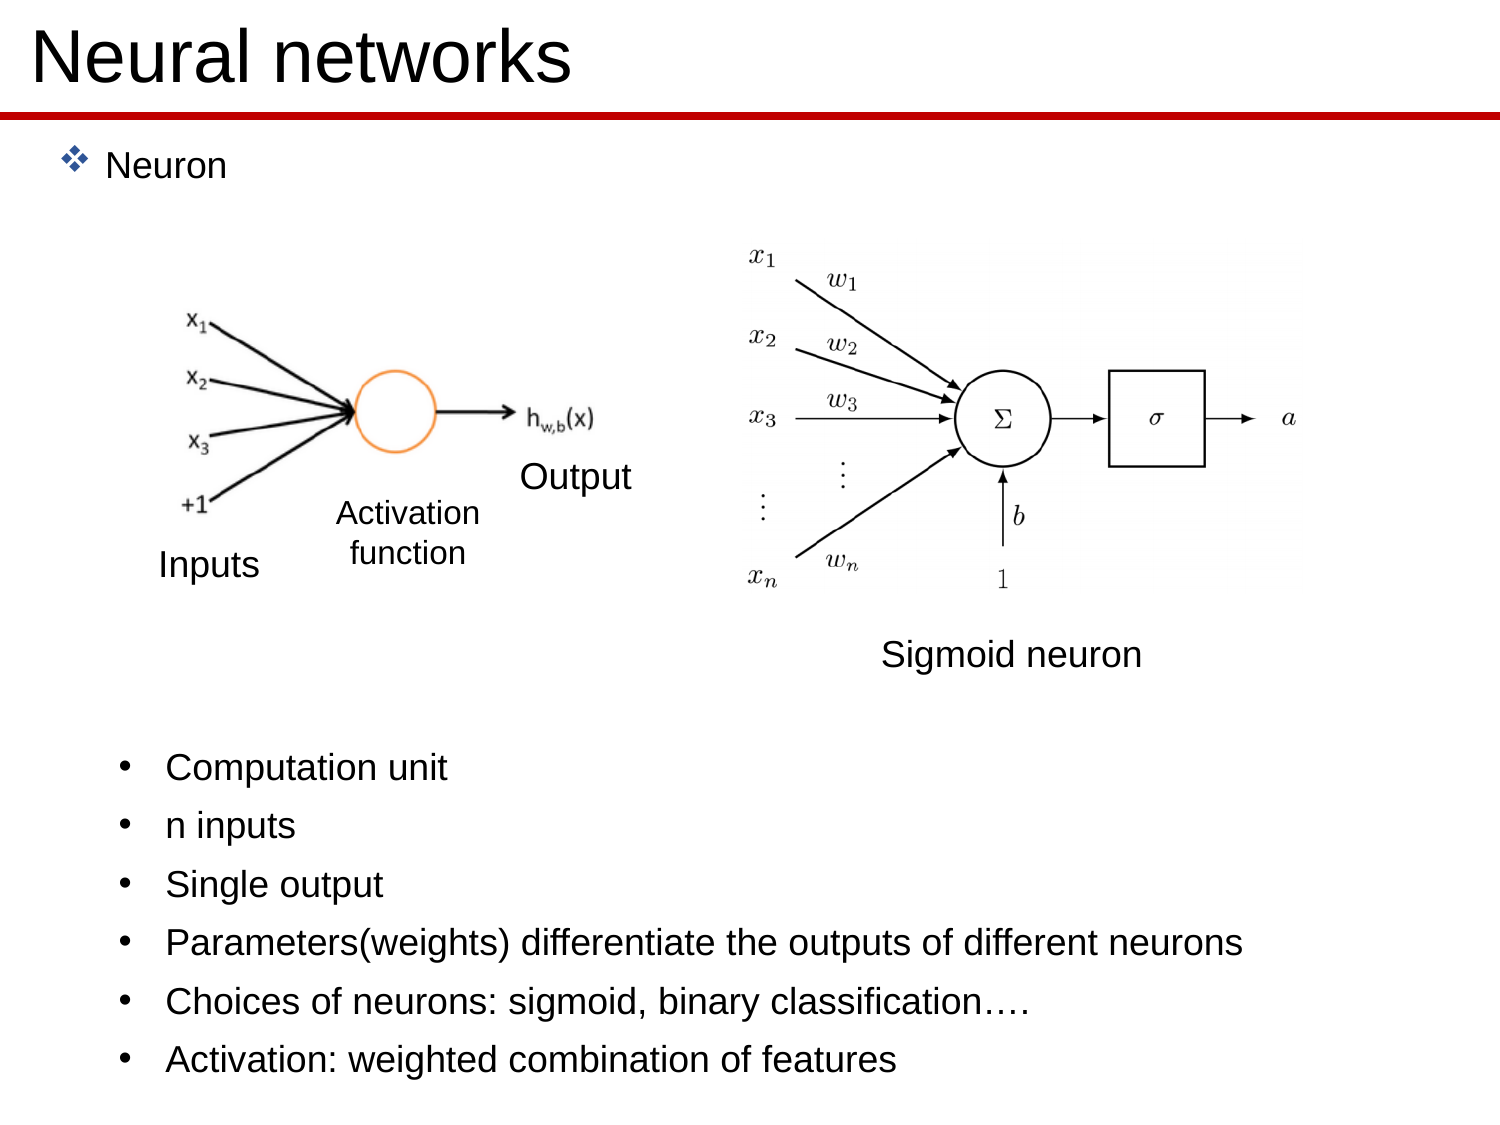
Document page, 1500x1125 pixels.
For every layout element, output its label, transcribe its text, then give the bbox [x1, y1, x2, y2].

text_box Neuron [43, 134, 1459, 194]
text_box Inputs [116, 532, 302, 592]
text_box Activation function [315, 518, 501, 579]
text_box Output [613, 444, 669, 505]
text_box Sigmoid neuron [807, 623, 1216, 683]
text_box Neural networks [15, 0, 1500, 105]
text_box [174, 295, 613, 518]
picture [742, 235, 1303, 603]
text_box Computation unit n inputs Single output Parameters(weights) differentiate the outputs of different neurons Choices of neurons: sigmoid, binary classification…. Activation: weighted combination of features [103, 721, 1436, 1088]
